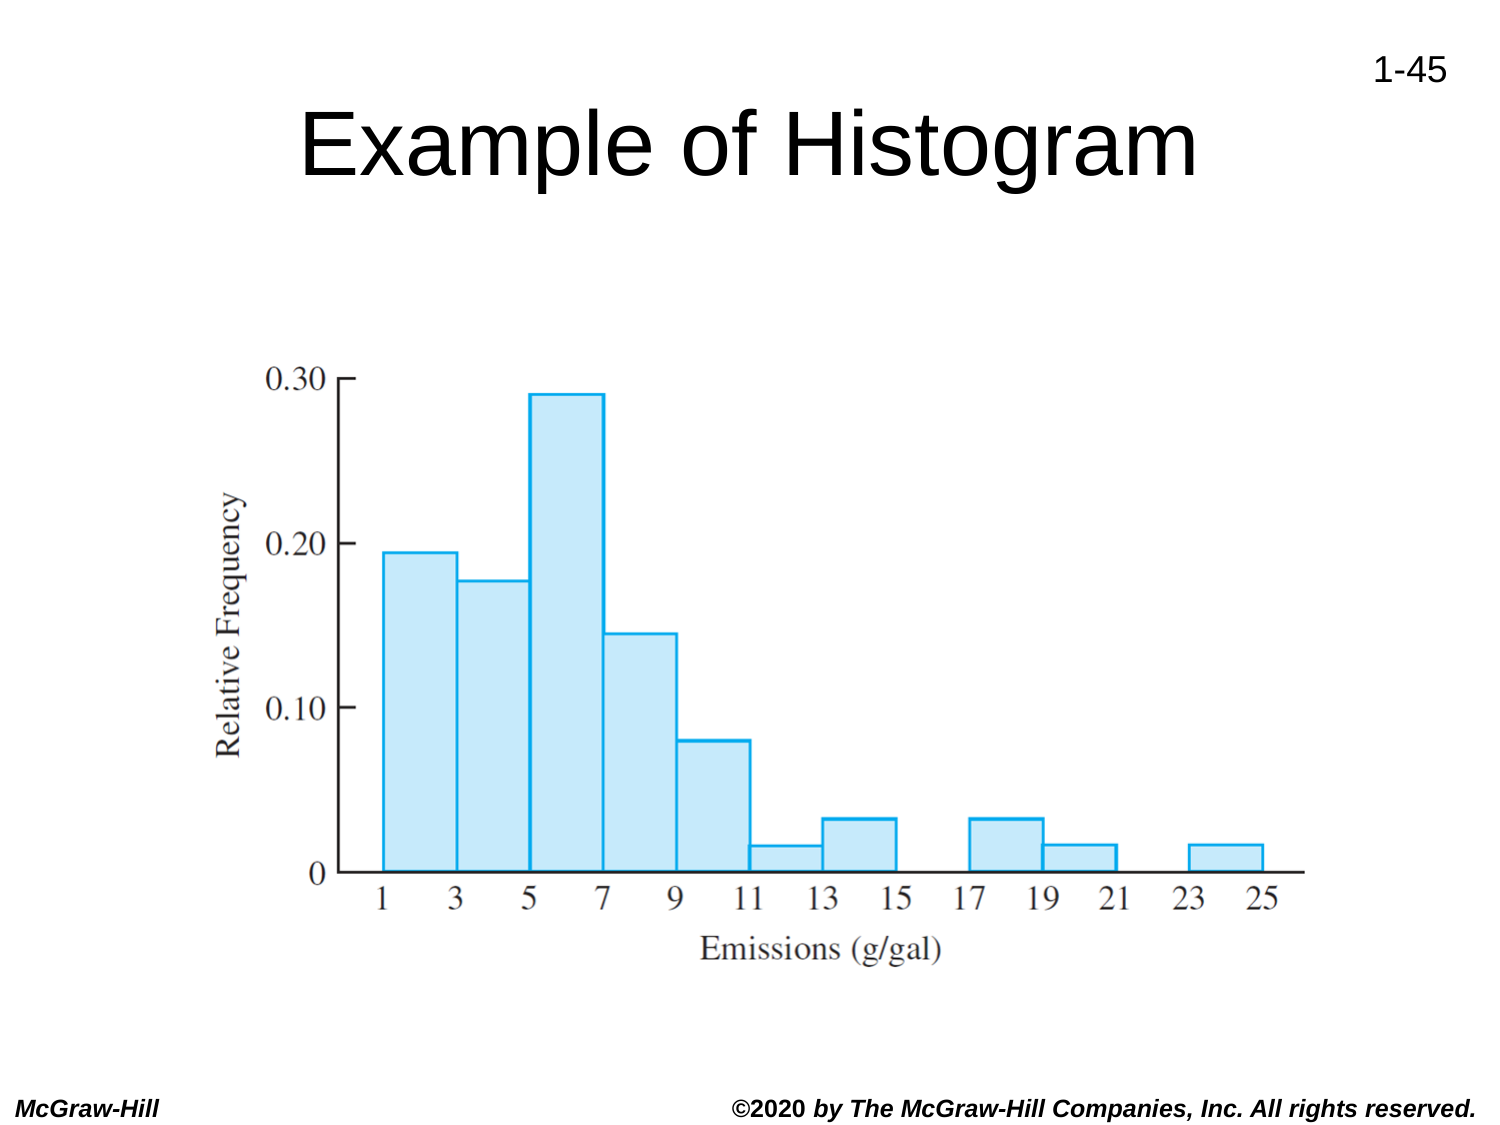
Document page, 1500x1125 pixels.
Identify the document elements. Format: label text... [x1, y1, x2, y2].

picture [187, 337, 1341, 982]
title Example of Histogram [75, 45, 1425, 233]
